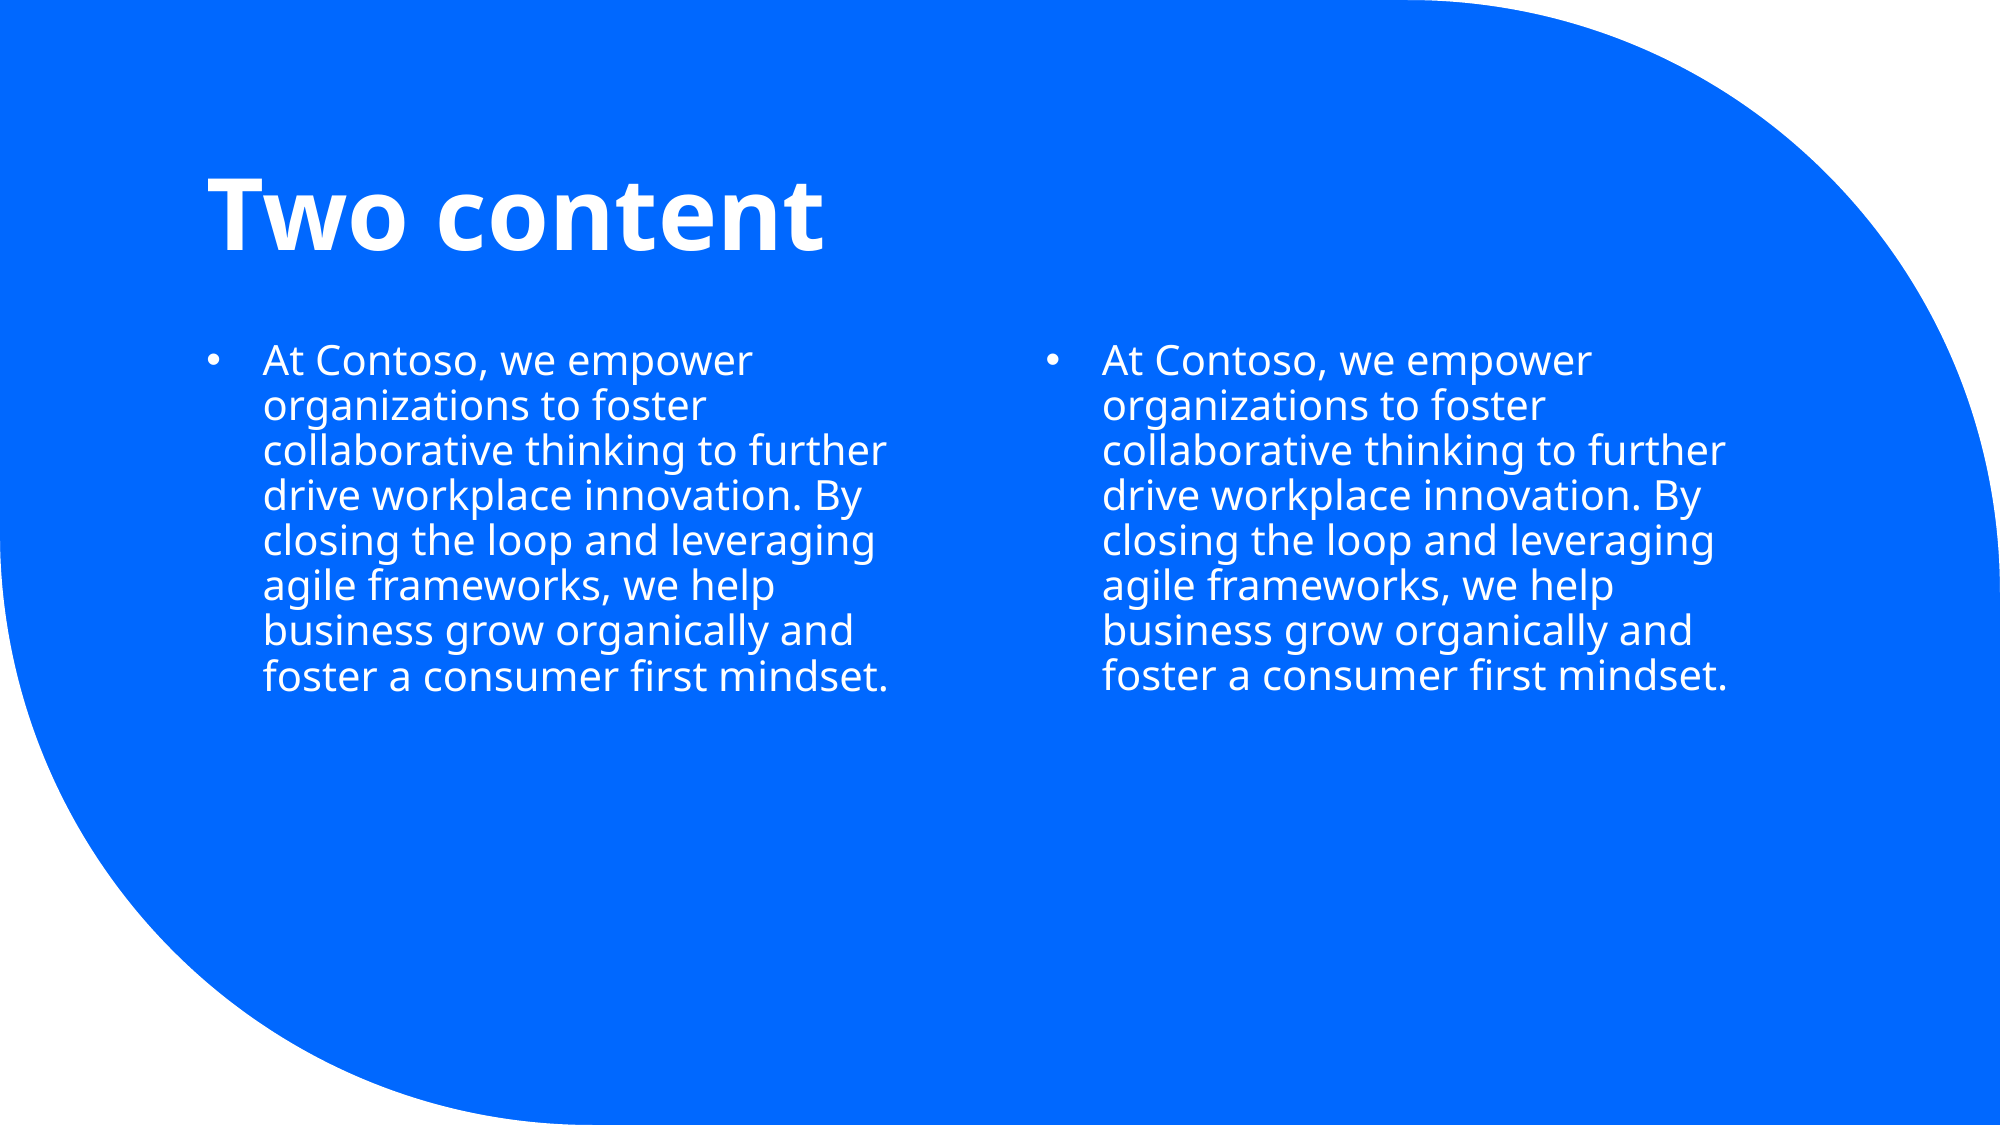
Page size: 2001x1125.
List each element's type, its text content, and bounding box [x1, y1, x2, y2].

title Two content [191, 0, 1796, 280]
list At Contoso, we empower organizations to foster collaborative thinking to further drive workplace innovation. By closing the loop and leveraging agile frameworks, we help business grow organically and foster a consumer first mindset. [191, 332, 957, 879]
list At Contoso, we empower organizations to foster collaborative thinking to further drive workplace innovation. By closing the loop and leveraging agile frameworks, we help business grow organically and foster a consumer first mindset. [1030, 332, 1796, 879]
